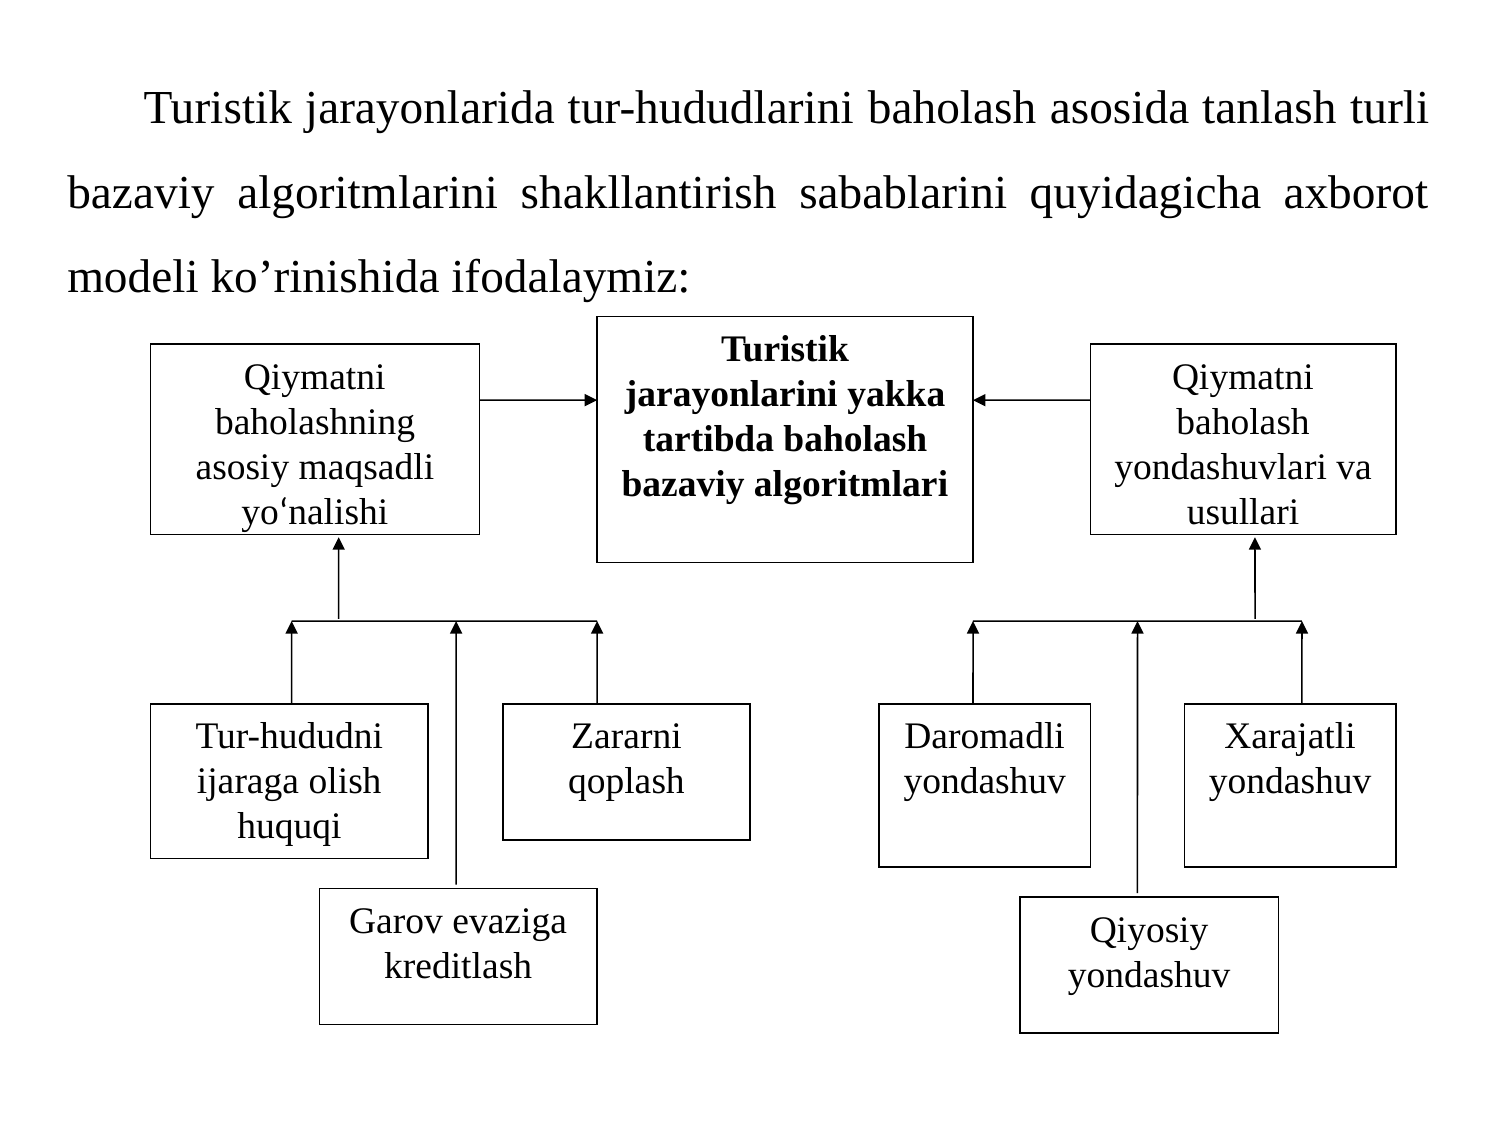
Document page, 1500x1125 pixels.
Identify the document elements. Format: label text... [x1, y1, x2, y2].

list Turistik jarayonlarida tur-hududlarini baholash asosida tanlash turli bazaviy algoritmlarini shakllantirish sabablarini quyidagicha axborot modeli ko’rinishida ifodalaymiz: [52, 40, 1445, 315]
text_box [150, 316, 1396, 1034]
